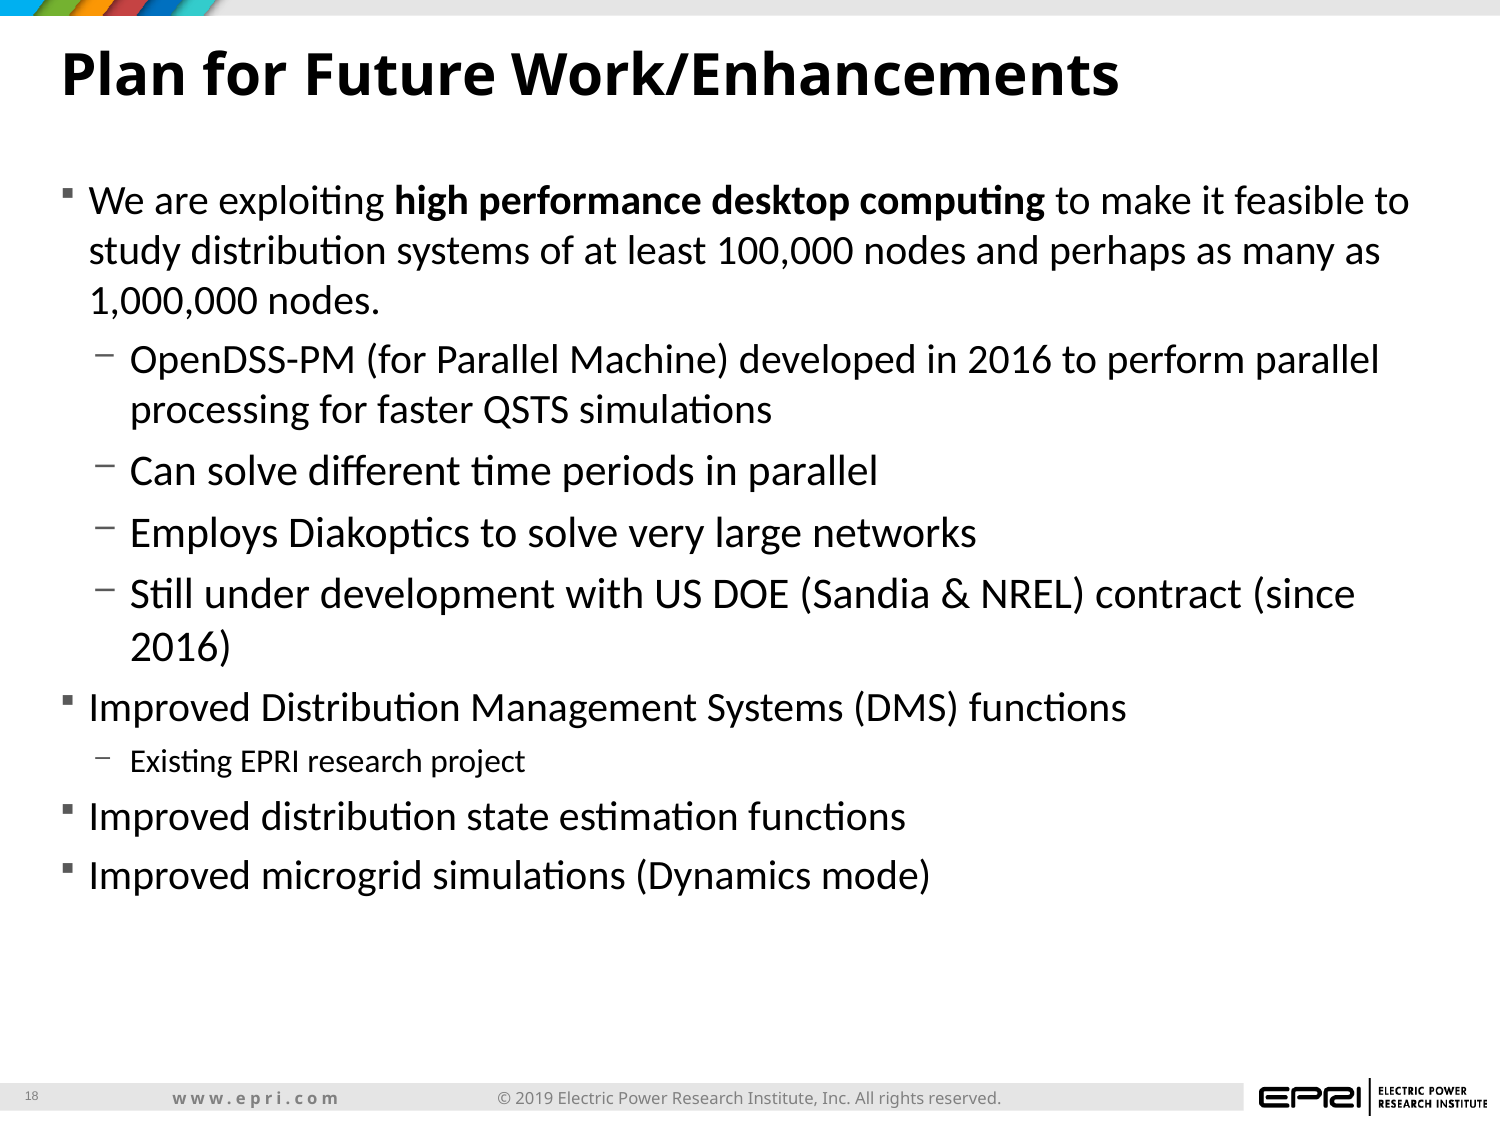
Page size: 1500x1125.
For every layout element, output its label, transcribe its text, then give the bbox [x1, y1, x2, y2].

picture [1259, 1078, 1487, 1116]
title Plan for Future Work/Enhancements [44, 29, 1452, 151]
list We are exploiting high performance desktop computing to make it feasible to study distribution systems of at least 100,000 nodes and perhaps as many as 1,000,000 nodes. OpenDSS-PM (for Parallel Machine) developed in 2016 to perform parallel processing for faster QSTS simulations Can solve different time periods in parallel Employs Diakoptics to solve very large networks Still under development with US DOE (Sandia & NREL) contract (since 2016) Improved Distribution Management Systems (DMS) functions Existing EPRI research project Improved distribution state estimation functions Improved microgrid simulations (Dynamics mode) [44, 164, 1456, 1066]
picture [34, 0, 268, 16]
